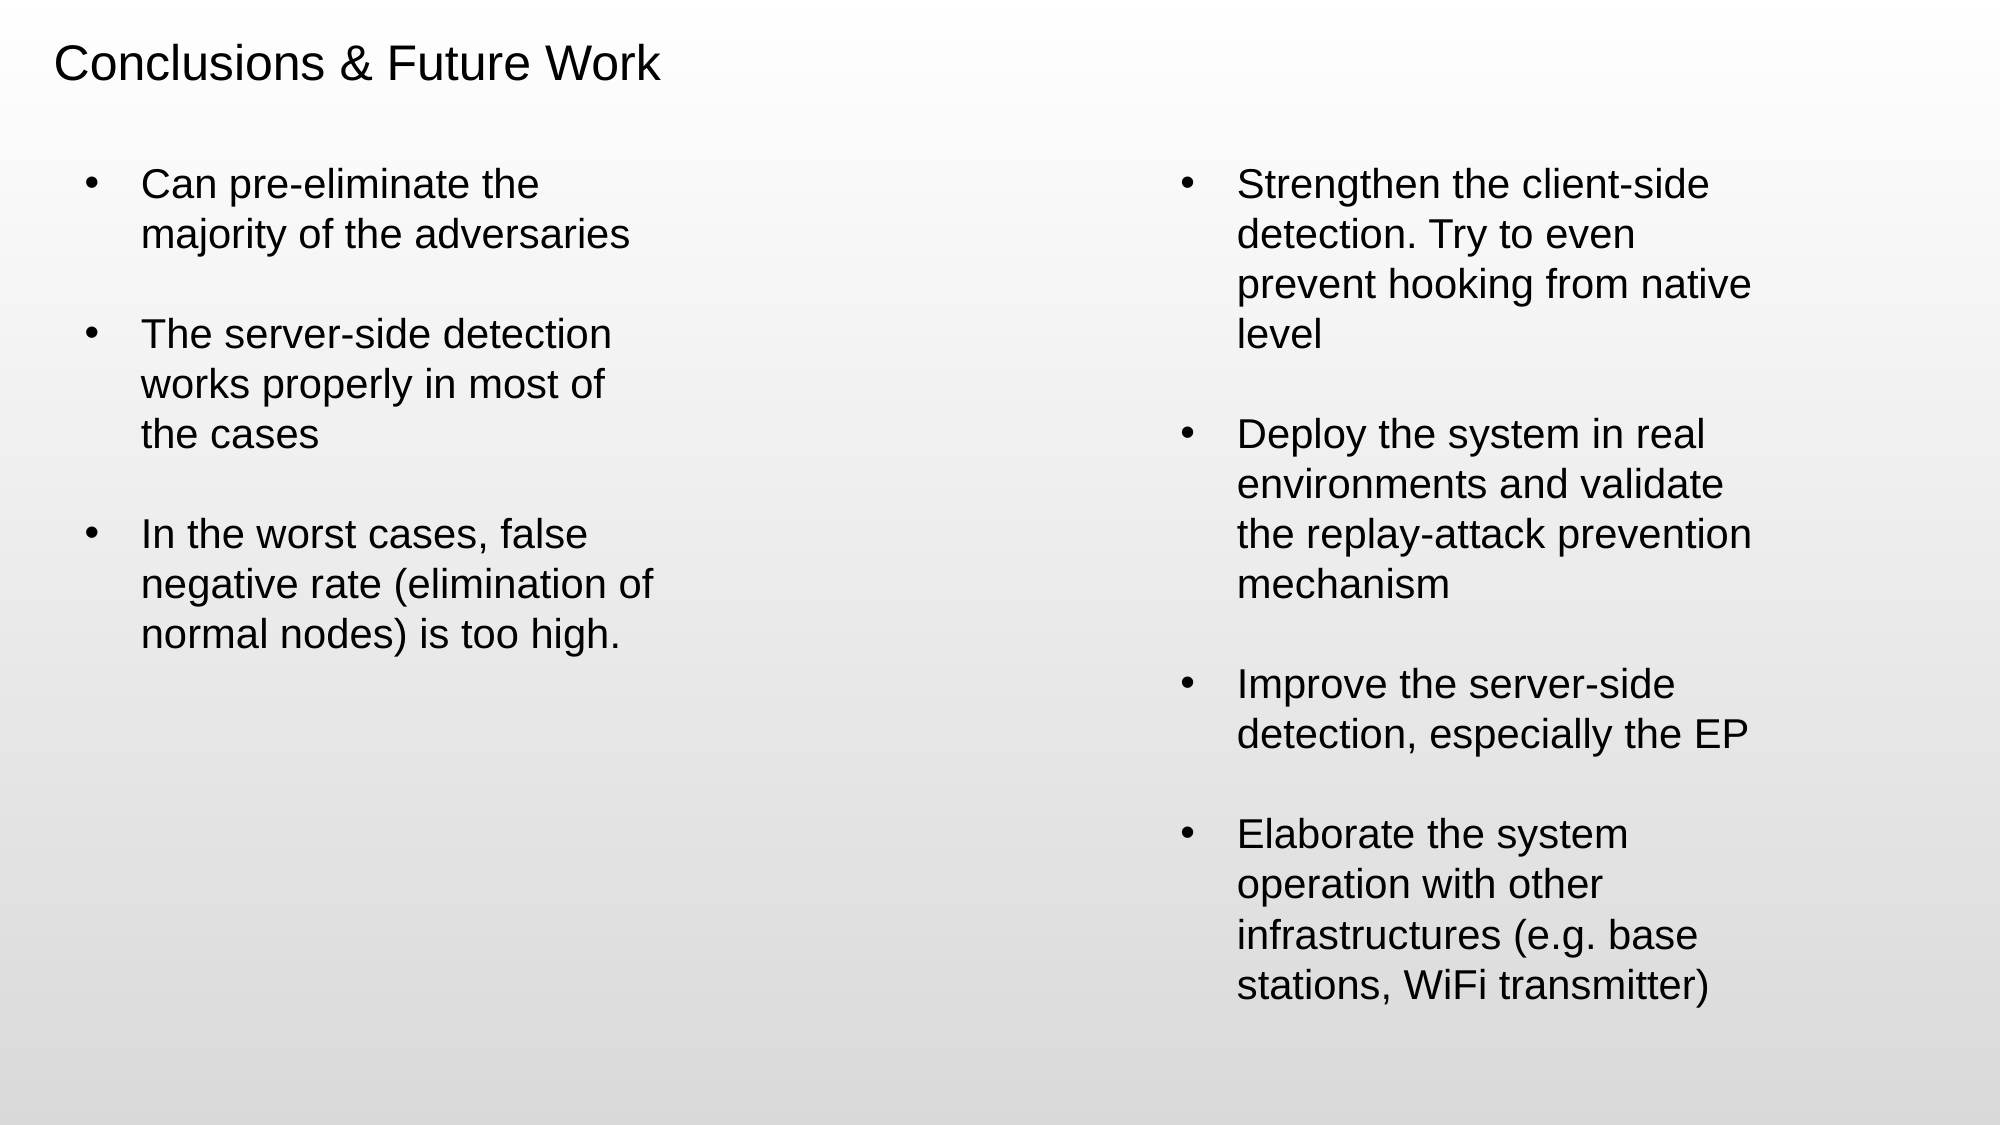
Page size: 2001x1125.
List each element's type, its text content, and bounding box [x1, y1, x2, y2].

text_box Strengthen the client-side detection. Try to even prevent hooking from native level Deploy the system in real environments and validate the replay-attack prevention mechanism Improve the server-side detection, especially the EP Elaborate the system operation with other infrastructures (e.g. base stations, WiFi transmitter) [1165, 149, 1784, 1015]
text_box Conclusions & Future Work [38, 23, 864, 99]
text_box Can pre-eliminate the majority of the adversaries The server-side detection works properly in most of the cases In the worst cases, false negative rate (elimination of normal nodes) is too high. [69, 149, 688, 665]
